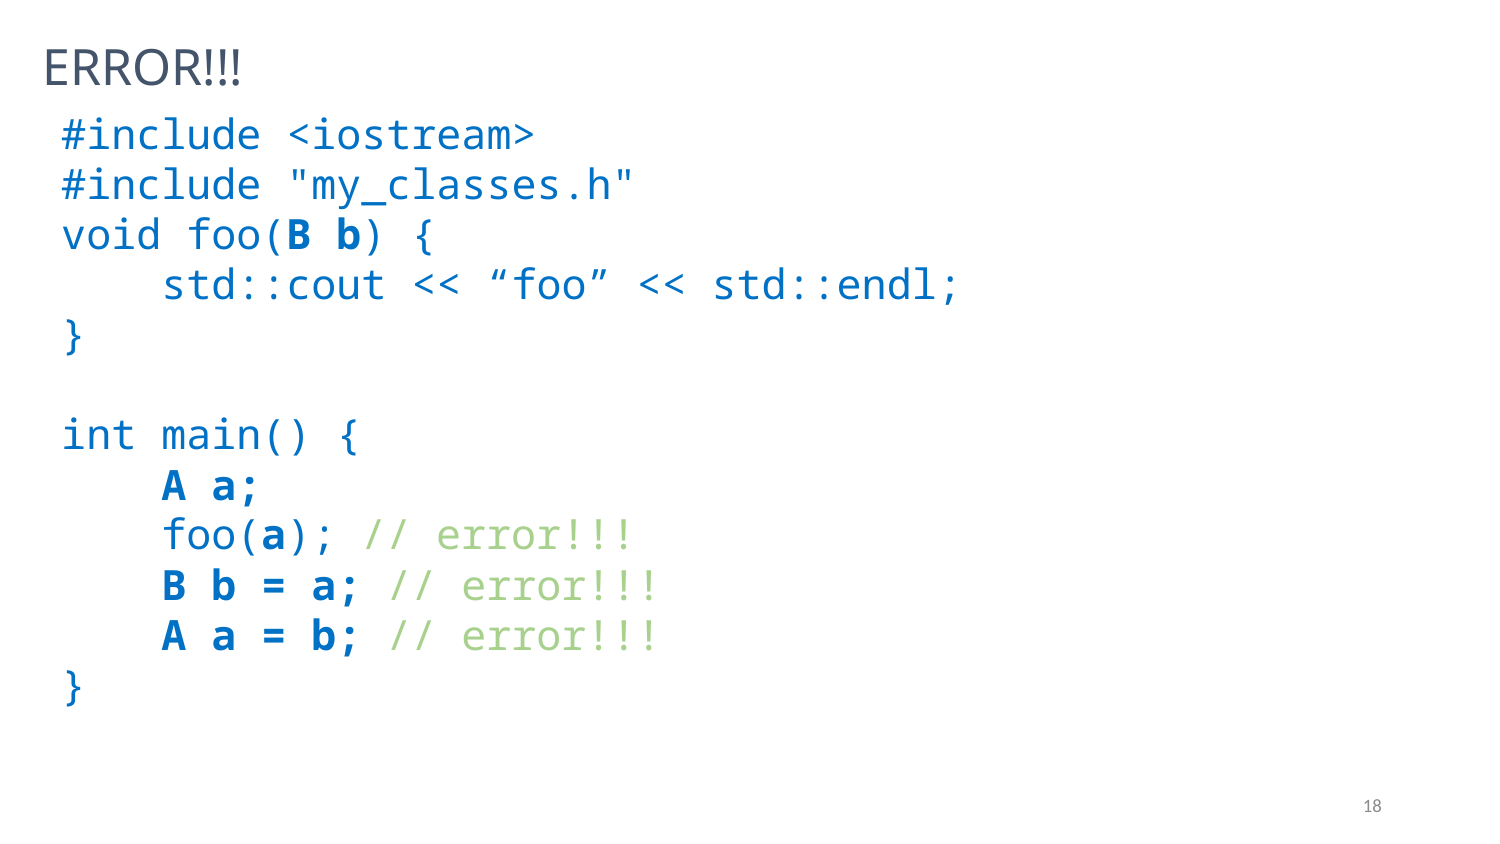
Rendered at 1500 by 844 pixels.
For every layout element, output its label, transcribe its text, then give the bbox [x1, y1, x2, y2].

title ERROR!!! [27, 21, 1378, 117]
slide_number 18 [1059, 782, 1397, 827]
list #include <iostream> #include "my_classes.h" void foo(B b) { std::cout << “foo” << std::endl; } int main() { A a; foo(a); // error!!! B b = a; // error!!! A a = b; // error!!! } [46, 100, 1396, 761]
